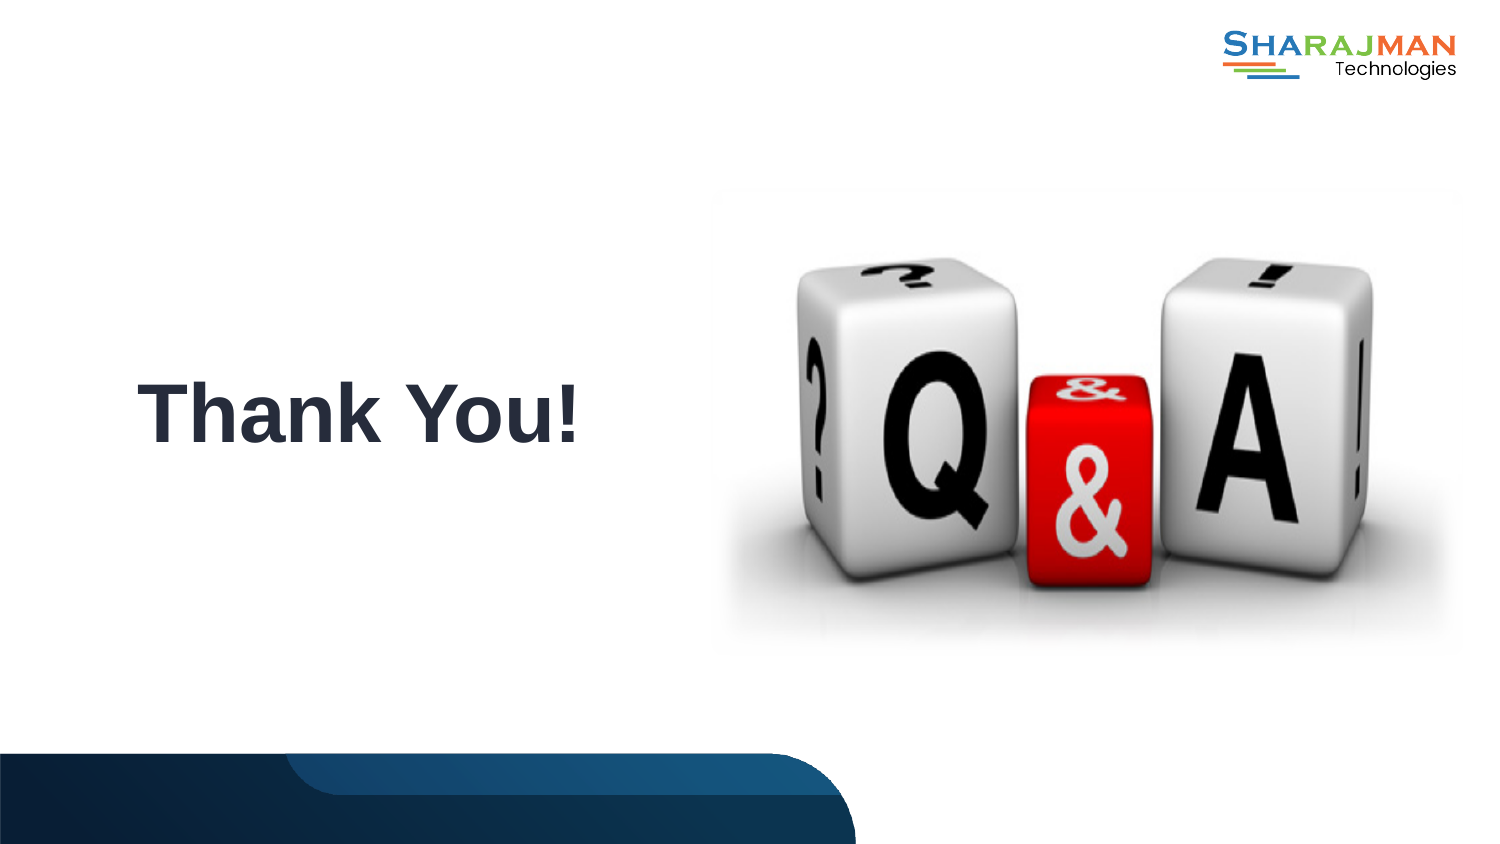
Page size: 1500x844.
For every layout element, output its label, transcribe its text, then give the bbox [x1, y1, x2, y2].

picture [711, 187, 1464, 656]
picture [1216, 26, 1464, 84]
title Thank You! [122, 344, 705, 480]
picture [0, 744, 898, 844]
